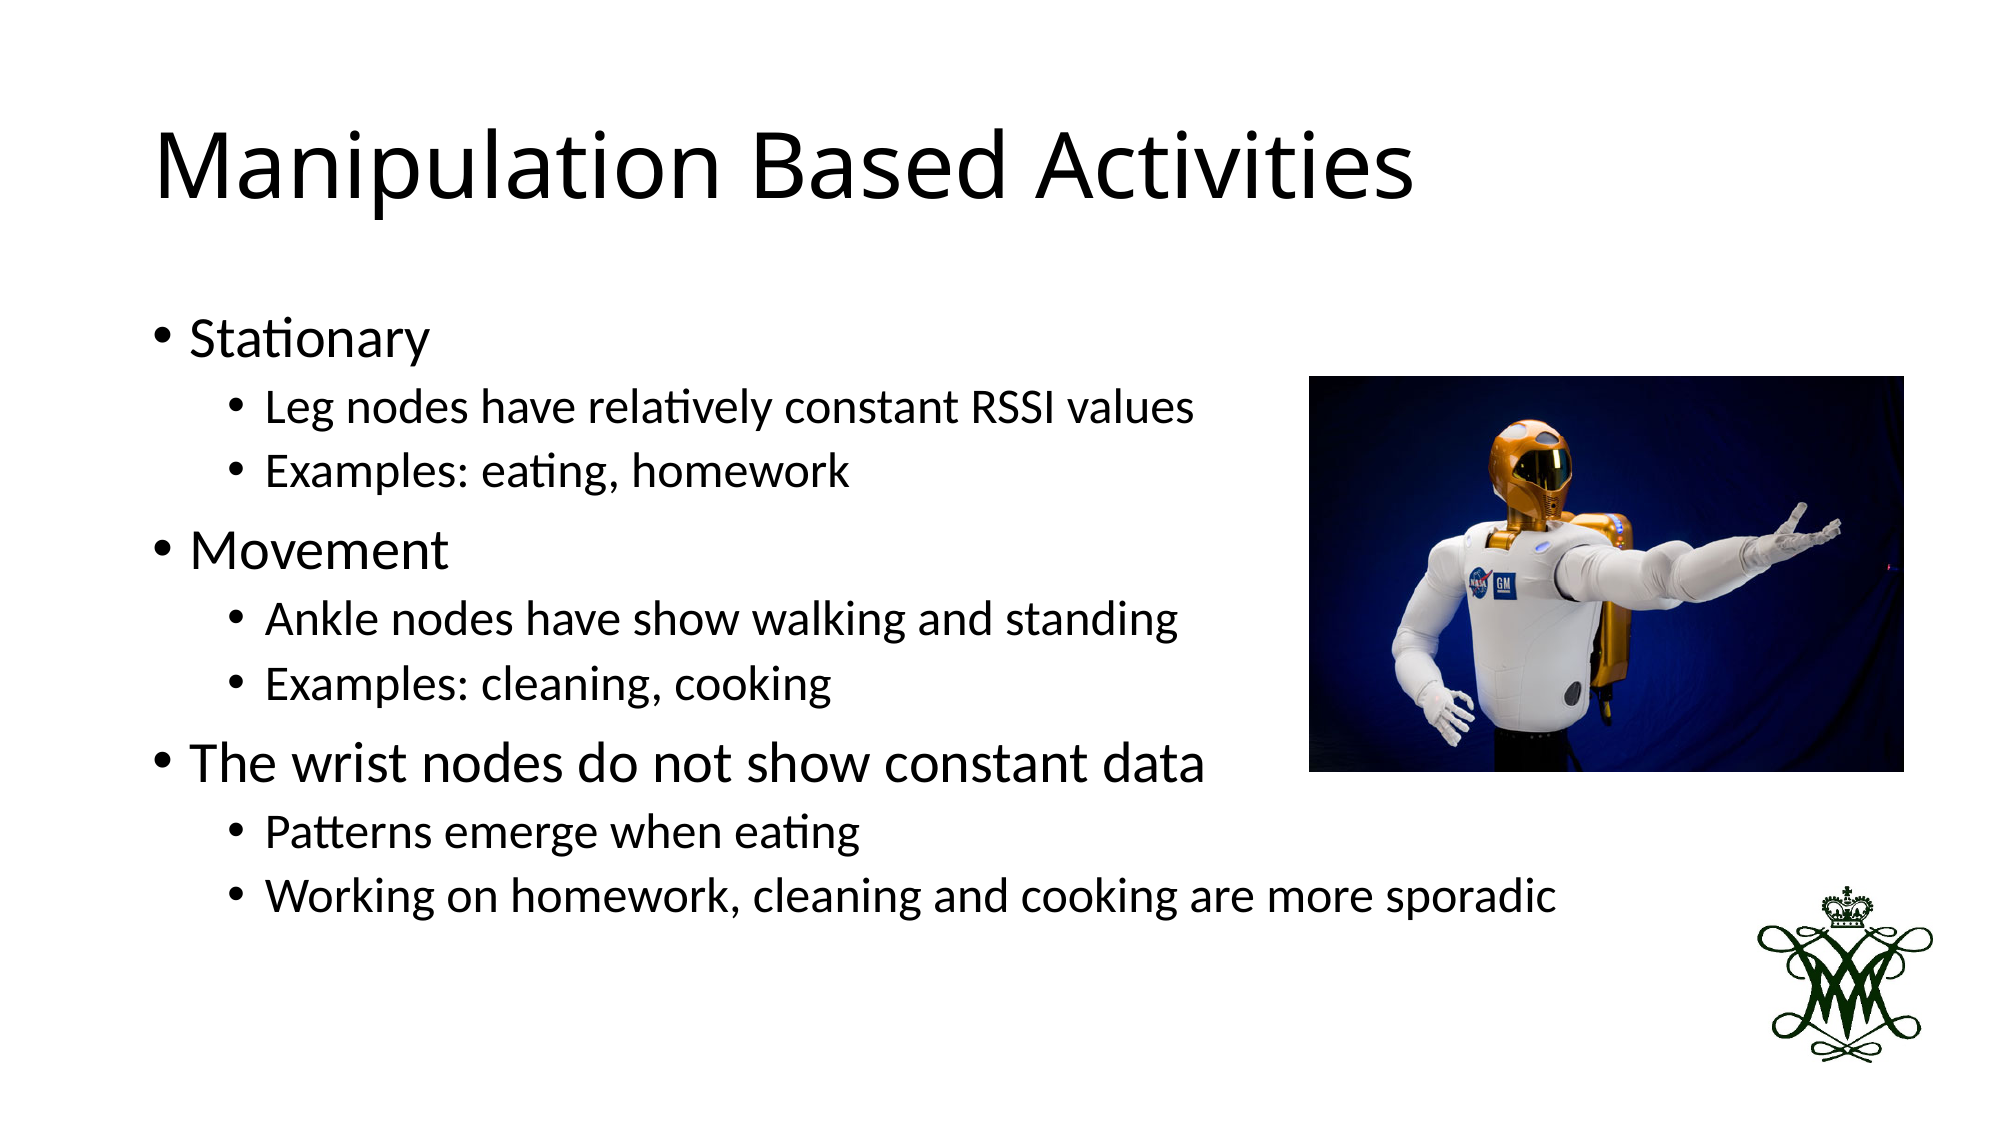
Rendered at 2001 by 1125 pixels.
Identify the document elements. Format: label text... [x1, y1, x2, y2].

list Stationary Leg nodes have relatively constant RSSI values Examples: eating, homework Movement Ankle nodes have show walking and standing Examples: cleaning, cooking The wrist nodes do not show constant data Patterns emerge when eating Working on homework, cleaning and cooking are more sporadic [137, 299, 1863, 1014]
picture [1309, 376, 1904, 773]
picture [1757, 886, 1933, 1063]
title Manipulation Based Activities [137, 59, 1863, 278]
